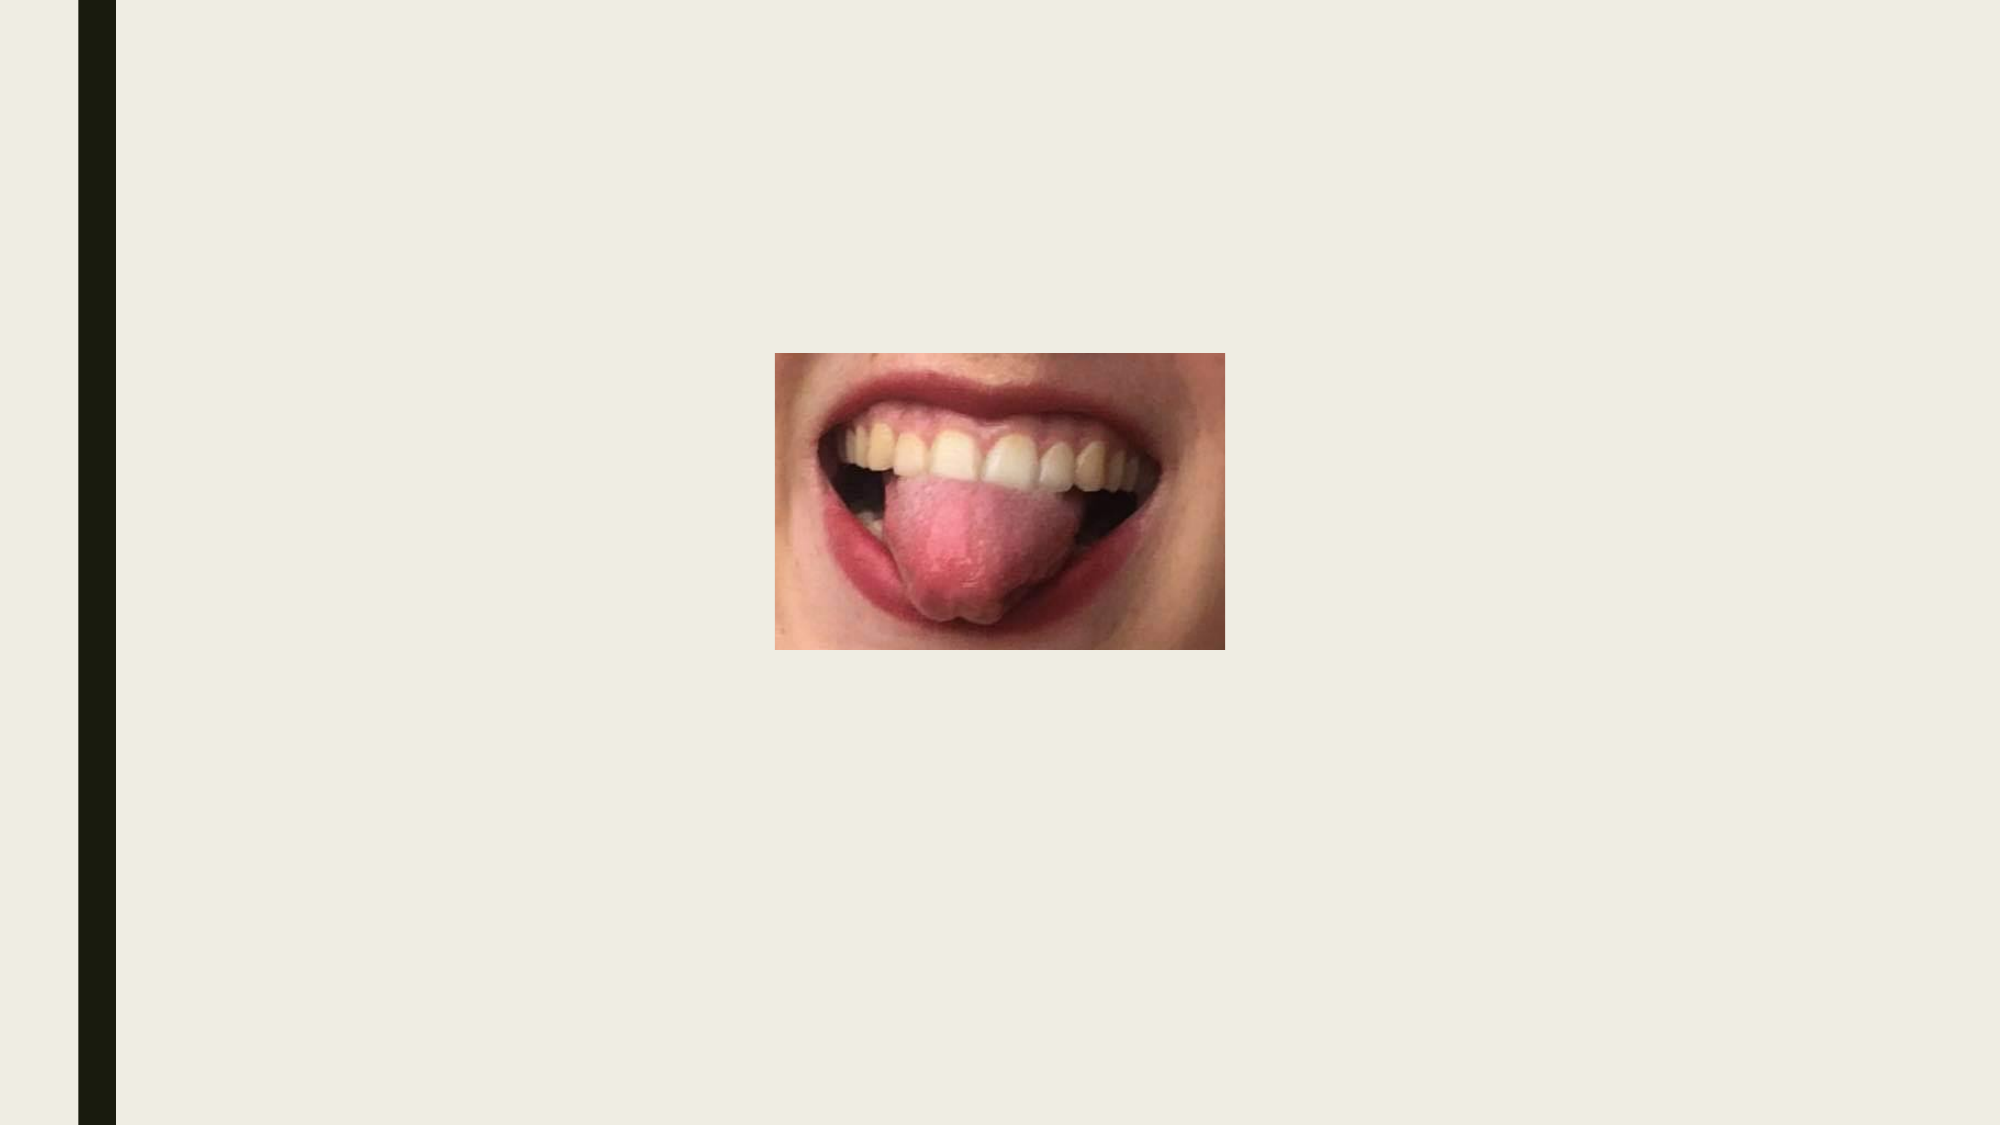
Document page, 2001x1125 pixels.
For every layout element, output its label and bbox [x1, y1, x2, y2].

list [774, 353, 1226, 650]
